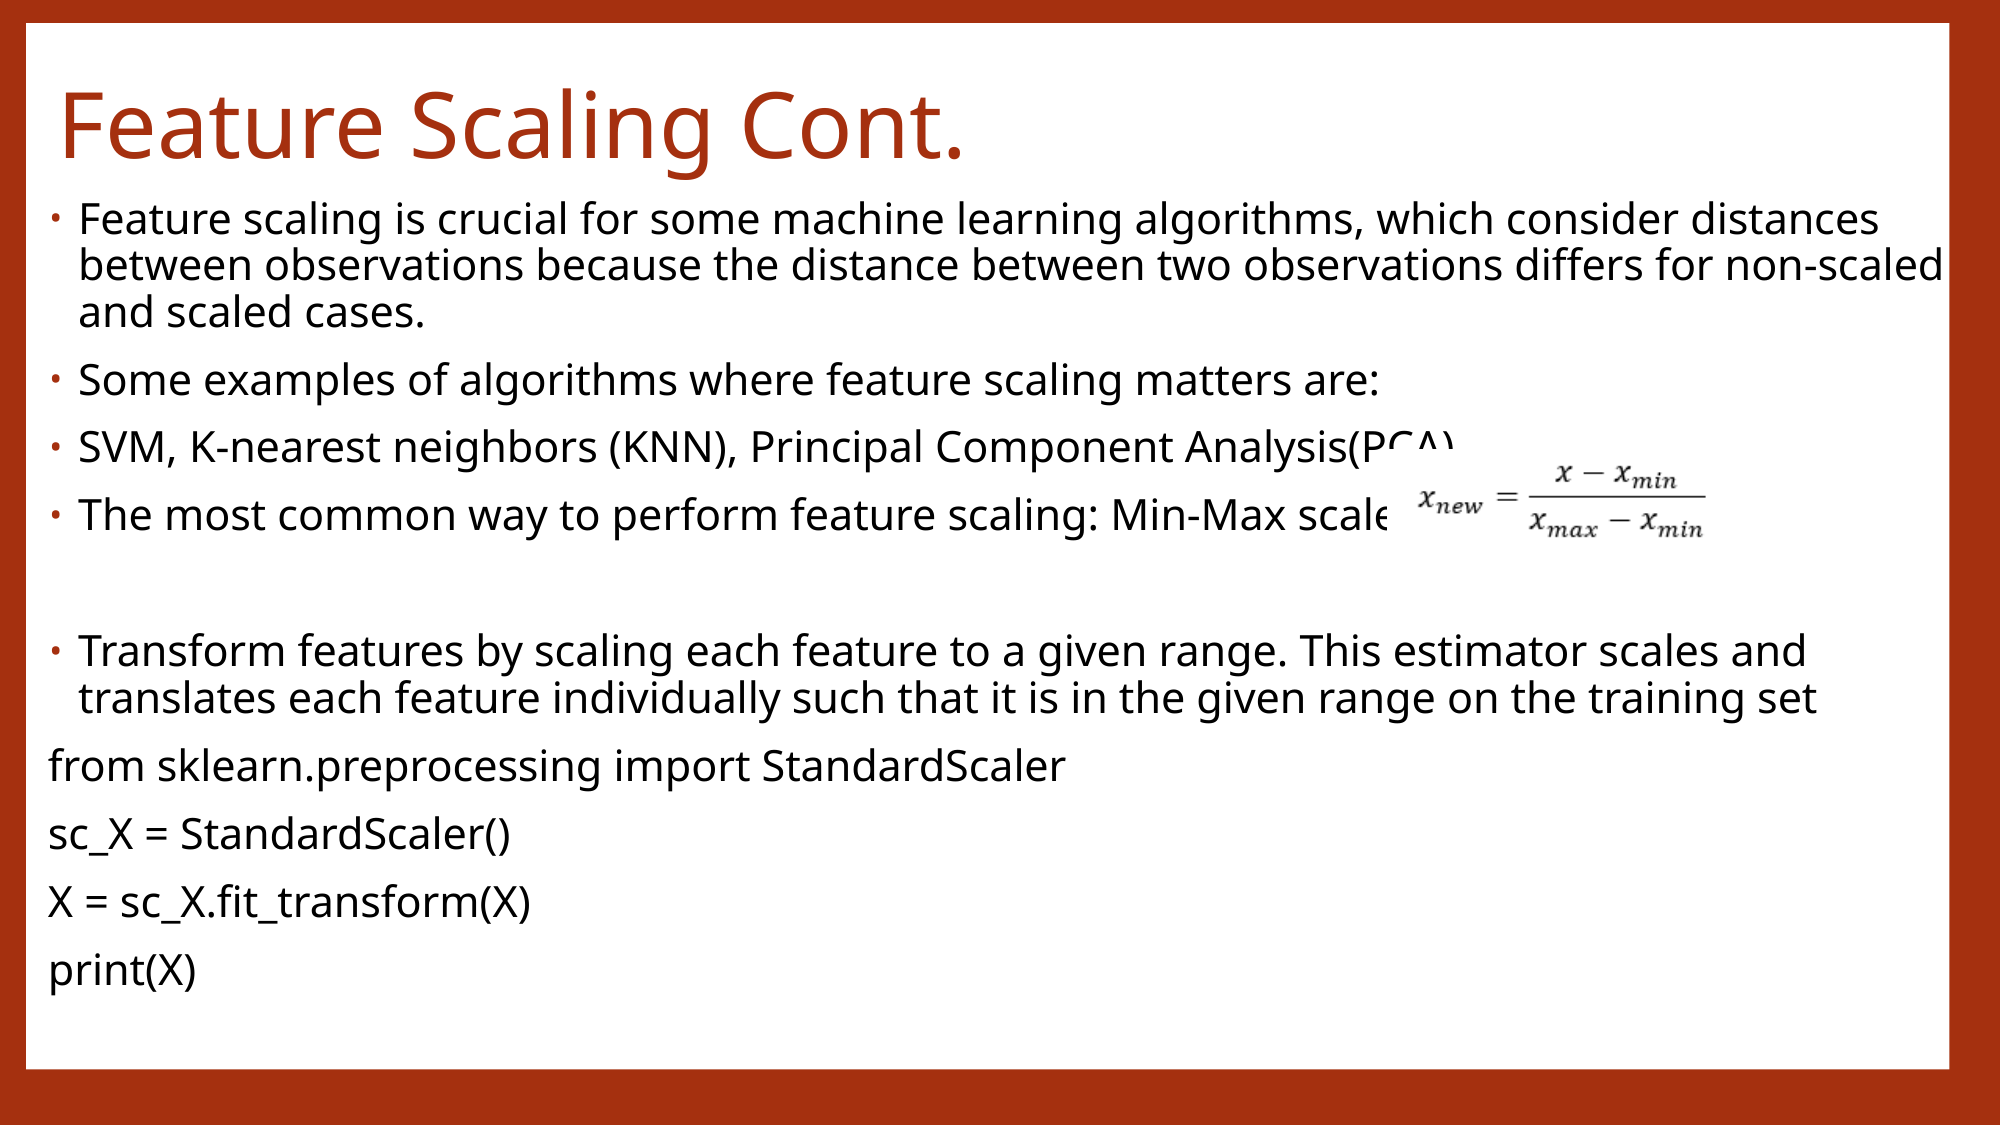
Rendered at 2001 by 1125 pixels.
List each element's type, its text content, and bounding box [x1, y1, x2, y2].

picture [1386, 449, 1746, 553]
title Feature Scaling Cont. [42, 55, 1933, 189]
list Feature scaling is crucial for some machine learning algorithms, which consider distances between observations because the distance between two observations differs for non-scaled and scaled cases. Some examples of algorithms where feature scaling matters are: SVM, K-nearest neighbors (KNN), Principal Component Analysis(PCA) The most common way to perform feature scaling: Min-Max scaler Transform features by scaling each feature to a given range. This estimator scales and translates each feature individually such that it is in the given range on the training set from sklearn.preprocessing import StandardScaler sc_X = StandardScaler() X = sc_X.fit_transform(X) print(X) [27, 189, 1983, 1009]
